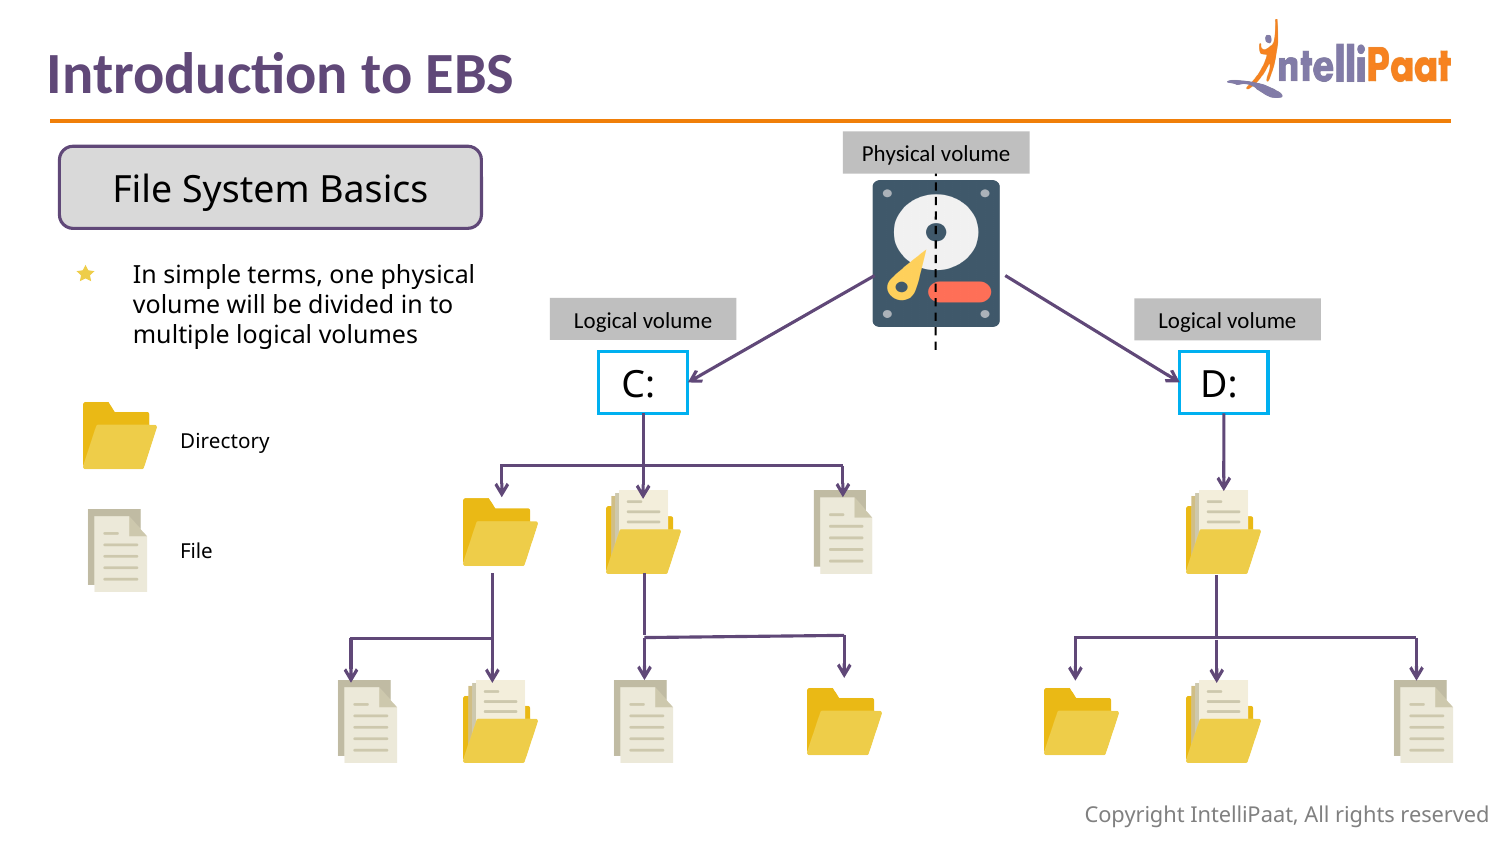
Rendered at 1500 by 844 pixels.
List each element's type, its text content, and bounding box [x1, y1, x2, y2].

text_box Introduction to EBS [32, 27, 530, 113]
picture [1227, 19, 1451, 98]
text_box File System Basics [59, 146, 482, 229]
picture [76, 264, 95, 282]
text_box In simple terms, one physical volume will be divided in to multiple logical volumes [61, 250, 330, 361]
text_box Physical volume [842, 131, 1030, 167]
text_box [80, 394, 320, 592]
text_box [330, 167, 1461, 763]
